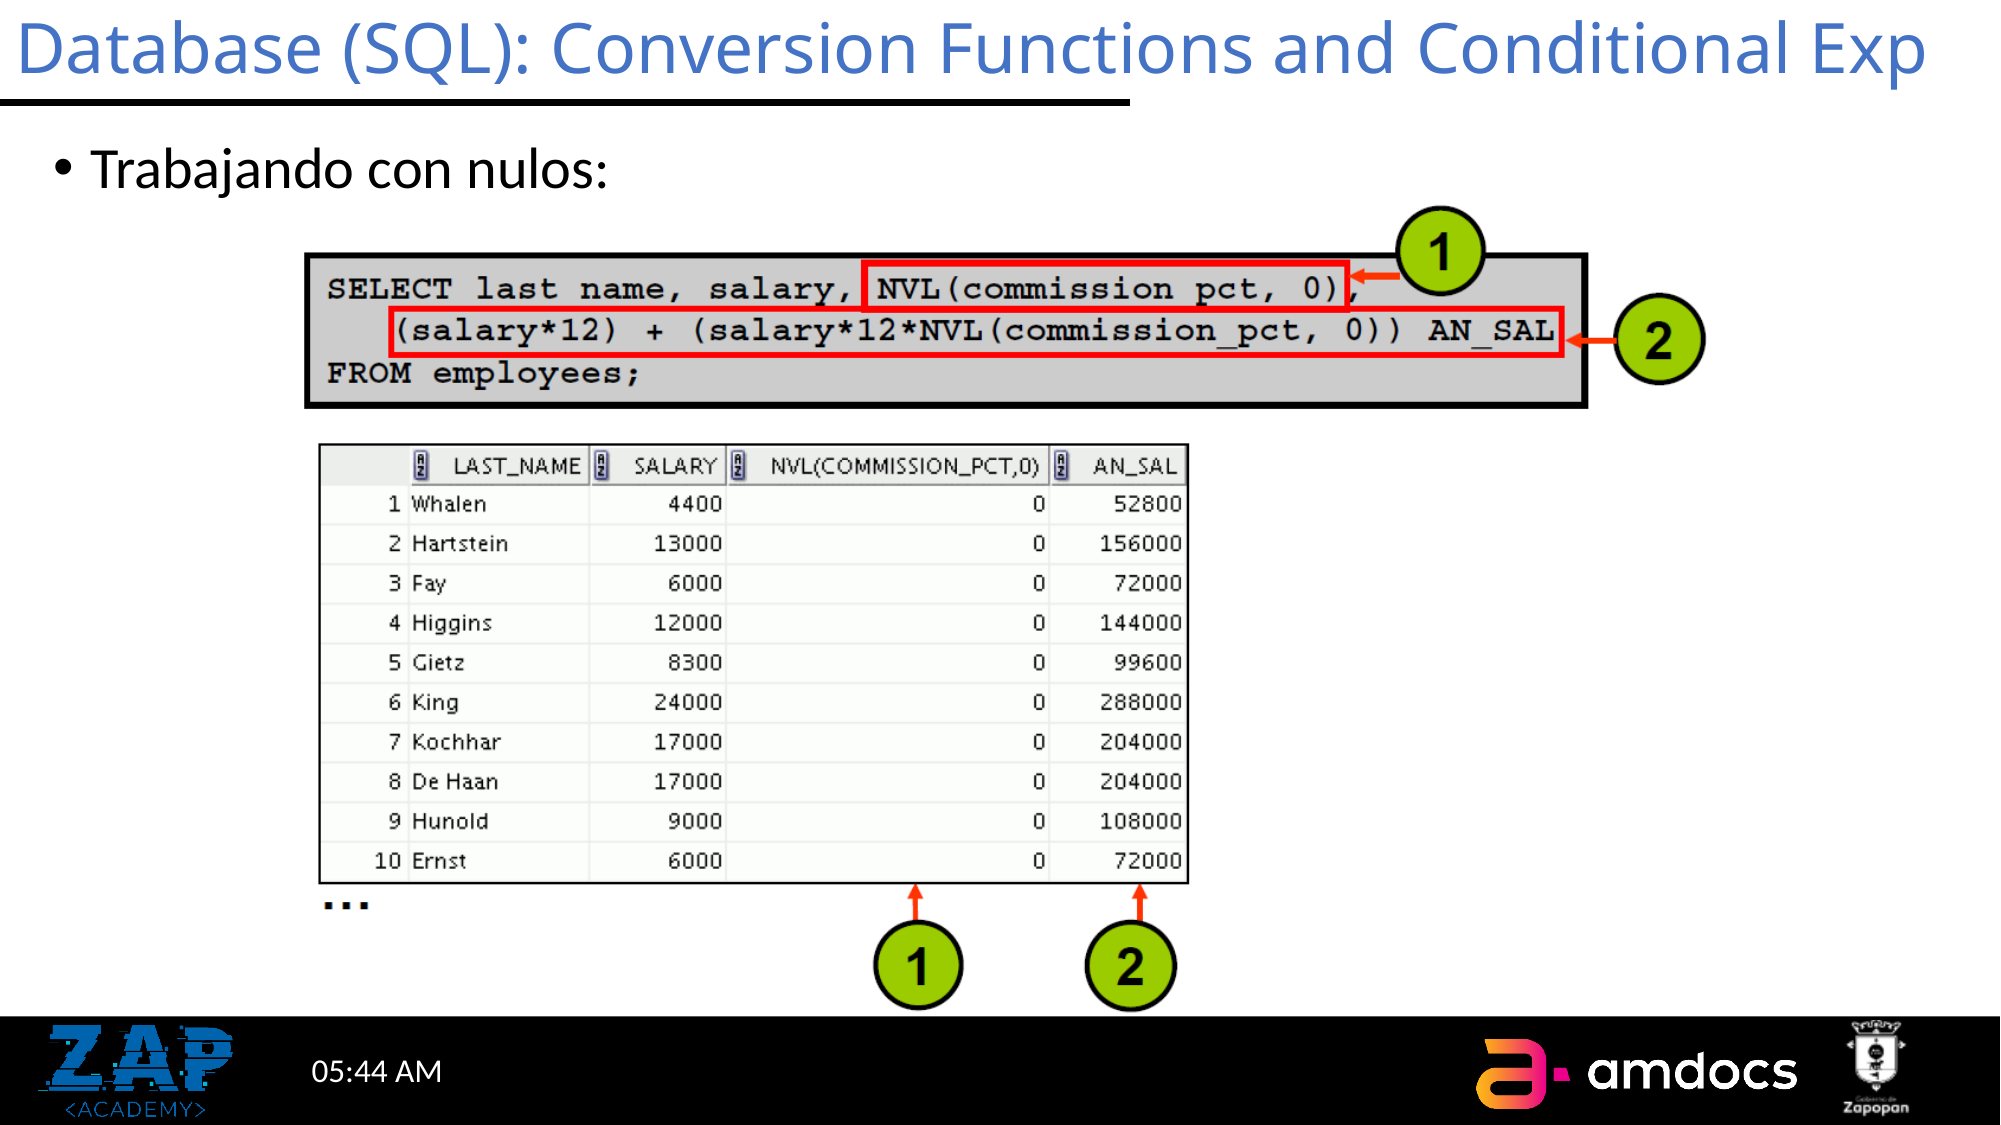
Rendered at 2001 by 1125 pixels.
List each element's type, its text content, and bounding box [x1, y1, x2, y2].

picture [1476, 1039, 1797, 1109]
picture [38, 1025, 233, 1117]
title Database (SQL): Conversion Functions and Conditional Exp [0, 0, 1980, 102]
picture [1824, 1020, 1936, 1121]
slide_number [296, 1039, 584, 1099]
picture [296, 198, 1714, 1016]
list Trabajando con nulos: [38, 130, 1957, 1016]
